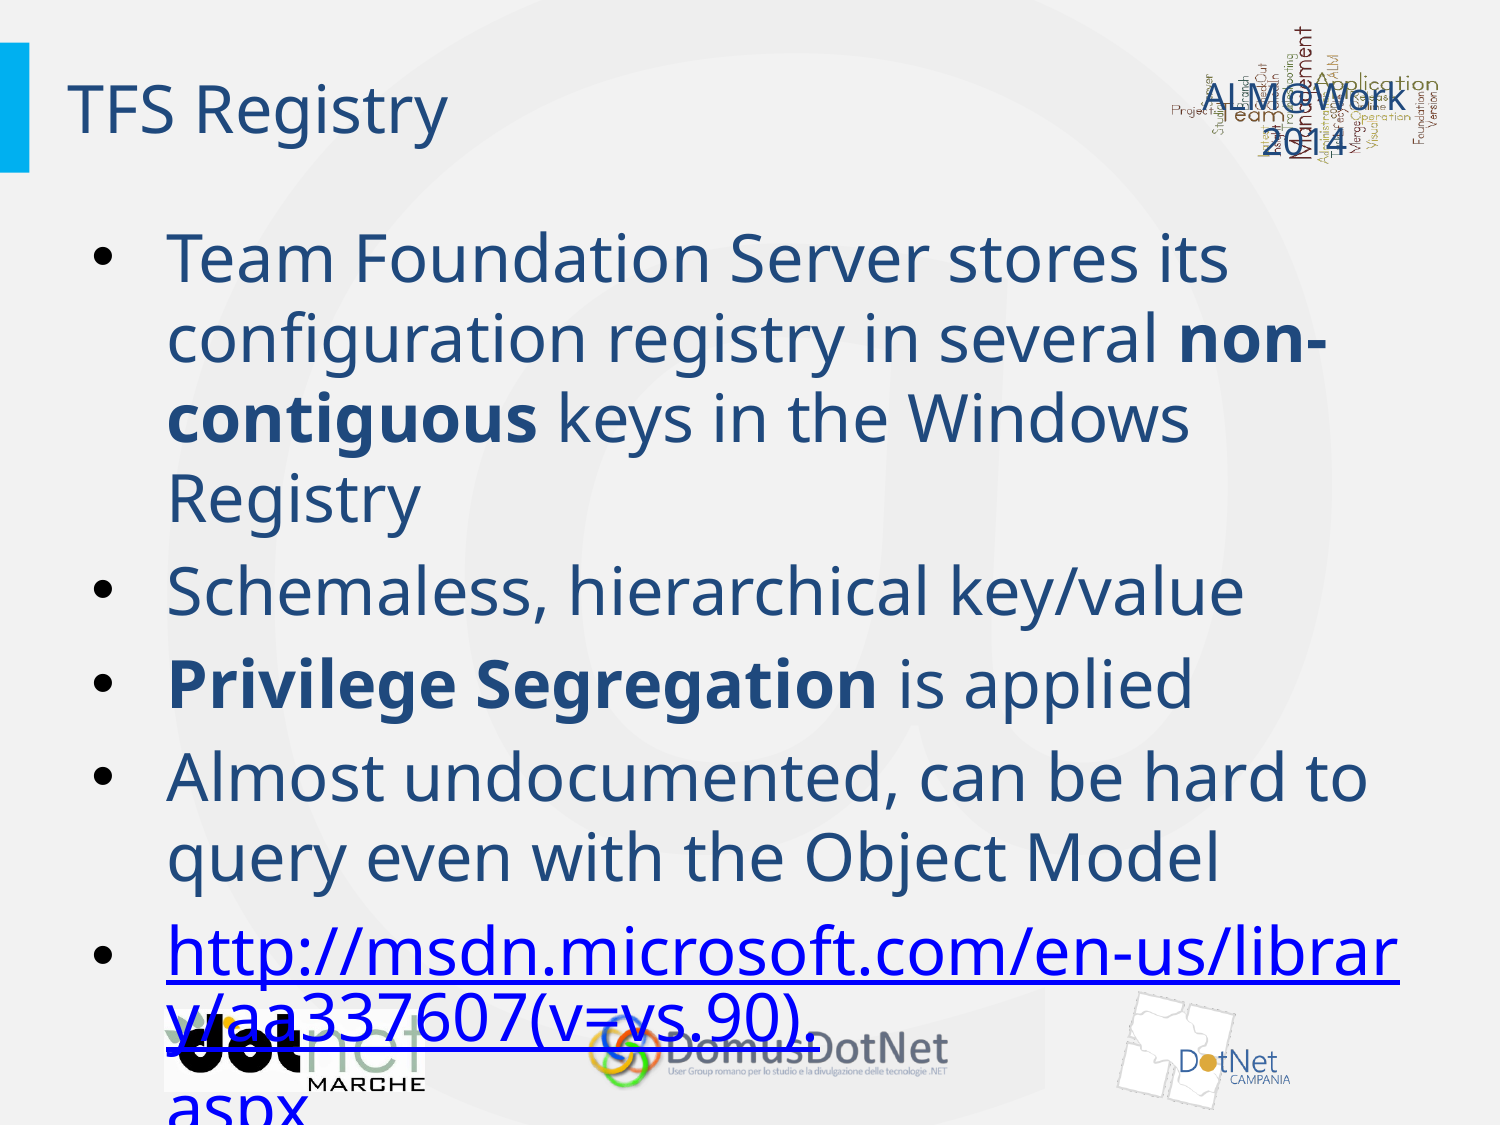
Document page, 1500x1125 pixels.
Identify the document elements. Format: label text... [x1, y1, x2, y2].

picture [1116, 991, 1290, 1110]
title TFS Registry [53, 42, 1117, 171]
picture [1157, 21, 1452, 170]
picture [164, 1009, 425, 1092]
list Team Foundation Server stores its configuration registry in several non-contiguous keys in the Windows Registry Schemaless, hierarchical key/value Privilege Segregation is applied Almost undocumented, can be hard to query even with the Object Model http://msdn.microsoft.com/en-us/library/aa337607(v=vs.90).aspx [76, 208, 1427, 951]
picture [581, 1007, 960, 1094]
